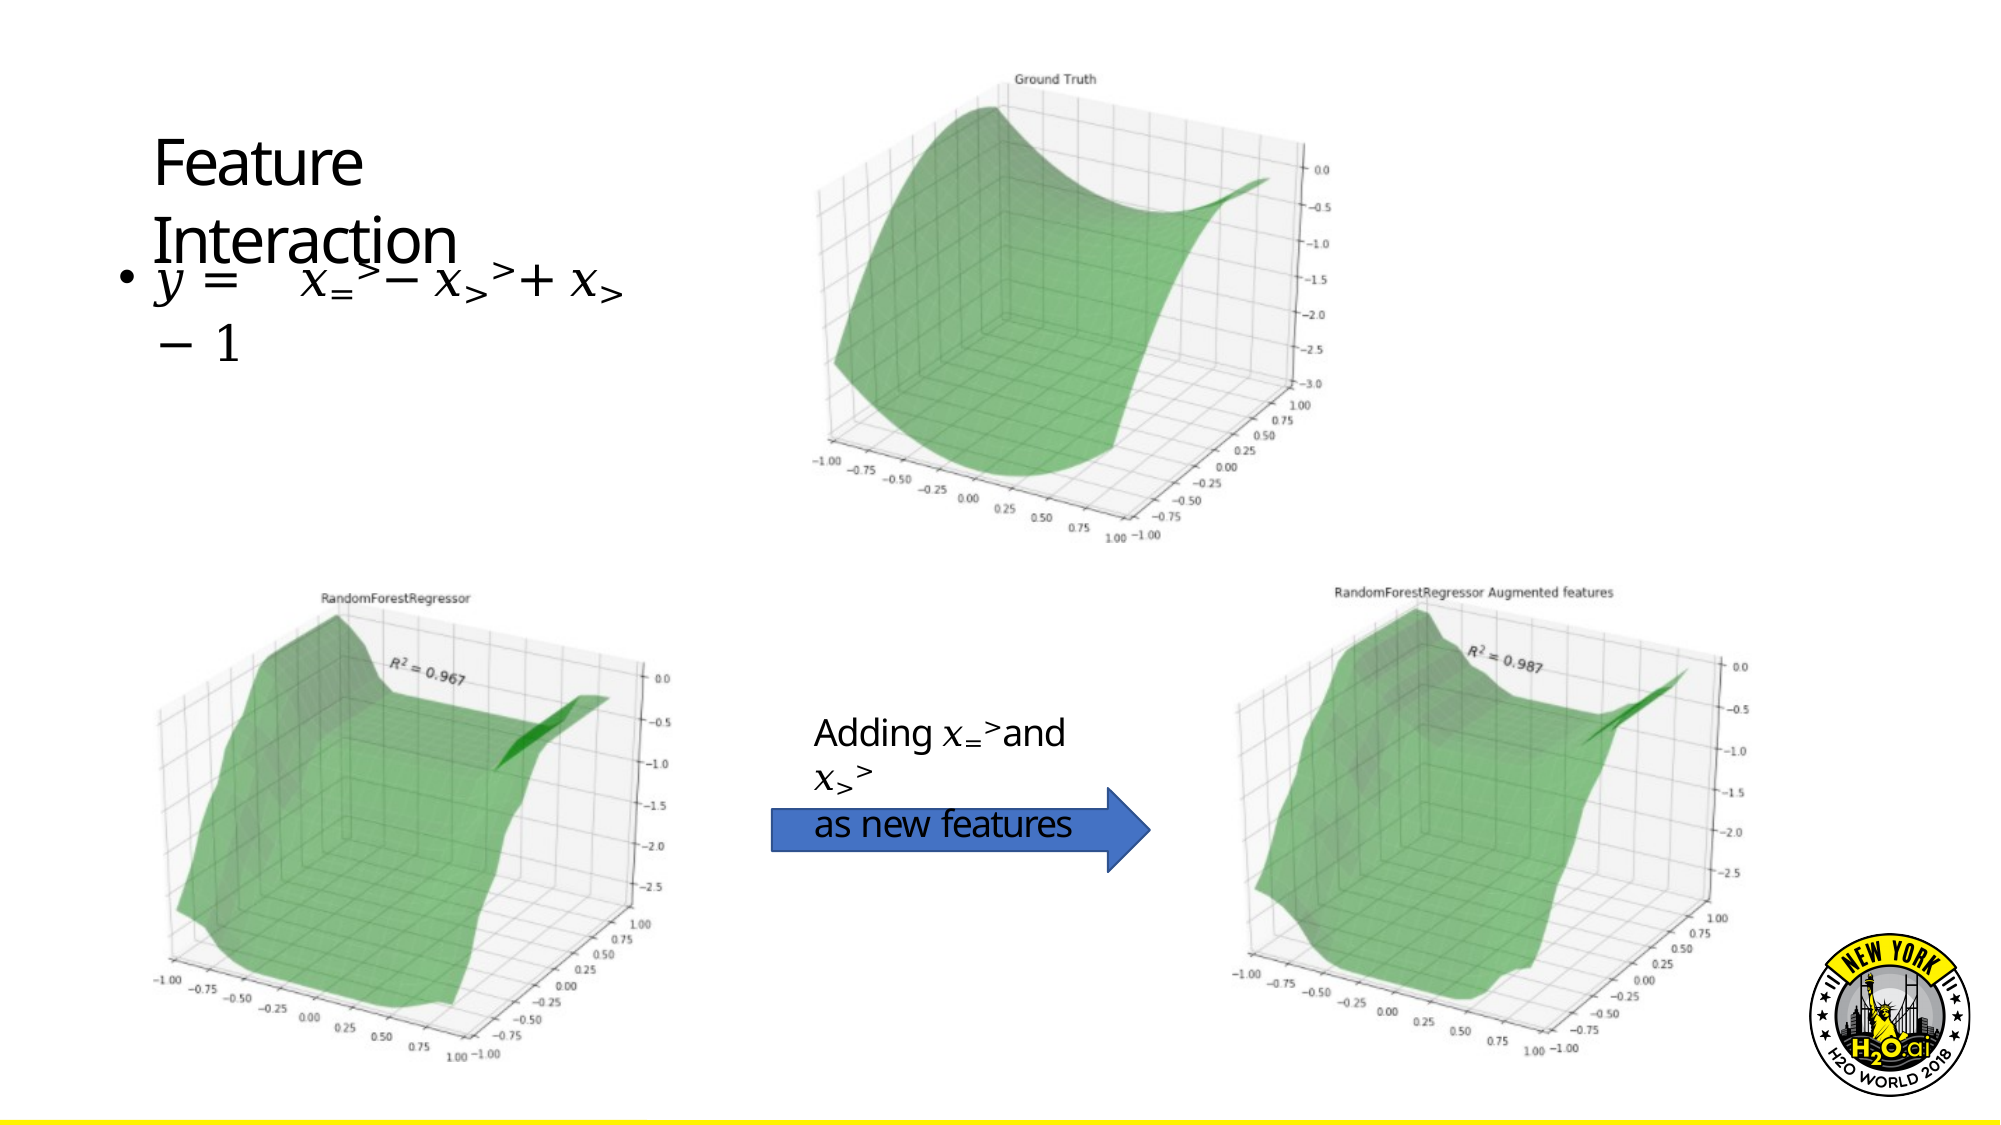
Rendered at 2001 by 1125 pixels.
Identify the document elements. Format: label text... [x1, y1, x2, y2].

text_box Adding 𝑥=> and 𝑥>> as new features [811, 710, 1114, 846]
title Feature Interaction [150, 118, 668, 310]
text_box [771, 794, 1150, 873]
text_box [1231, 585, 1752, 1058]
text_box [811, 73, 1332, 543]
text_box 𝑦 = 𝑥=> − 𝑥>> + 𝑥> − 1 [116, 238, 662, 372]
text_box [152, 593, 673, 1062]
picture [1809, 933, 1971, 1097]
